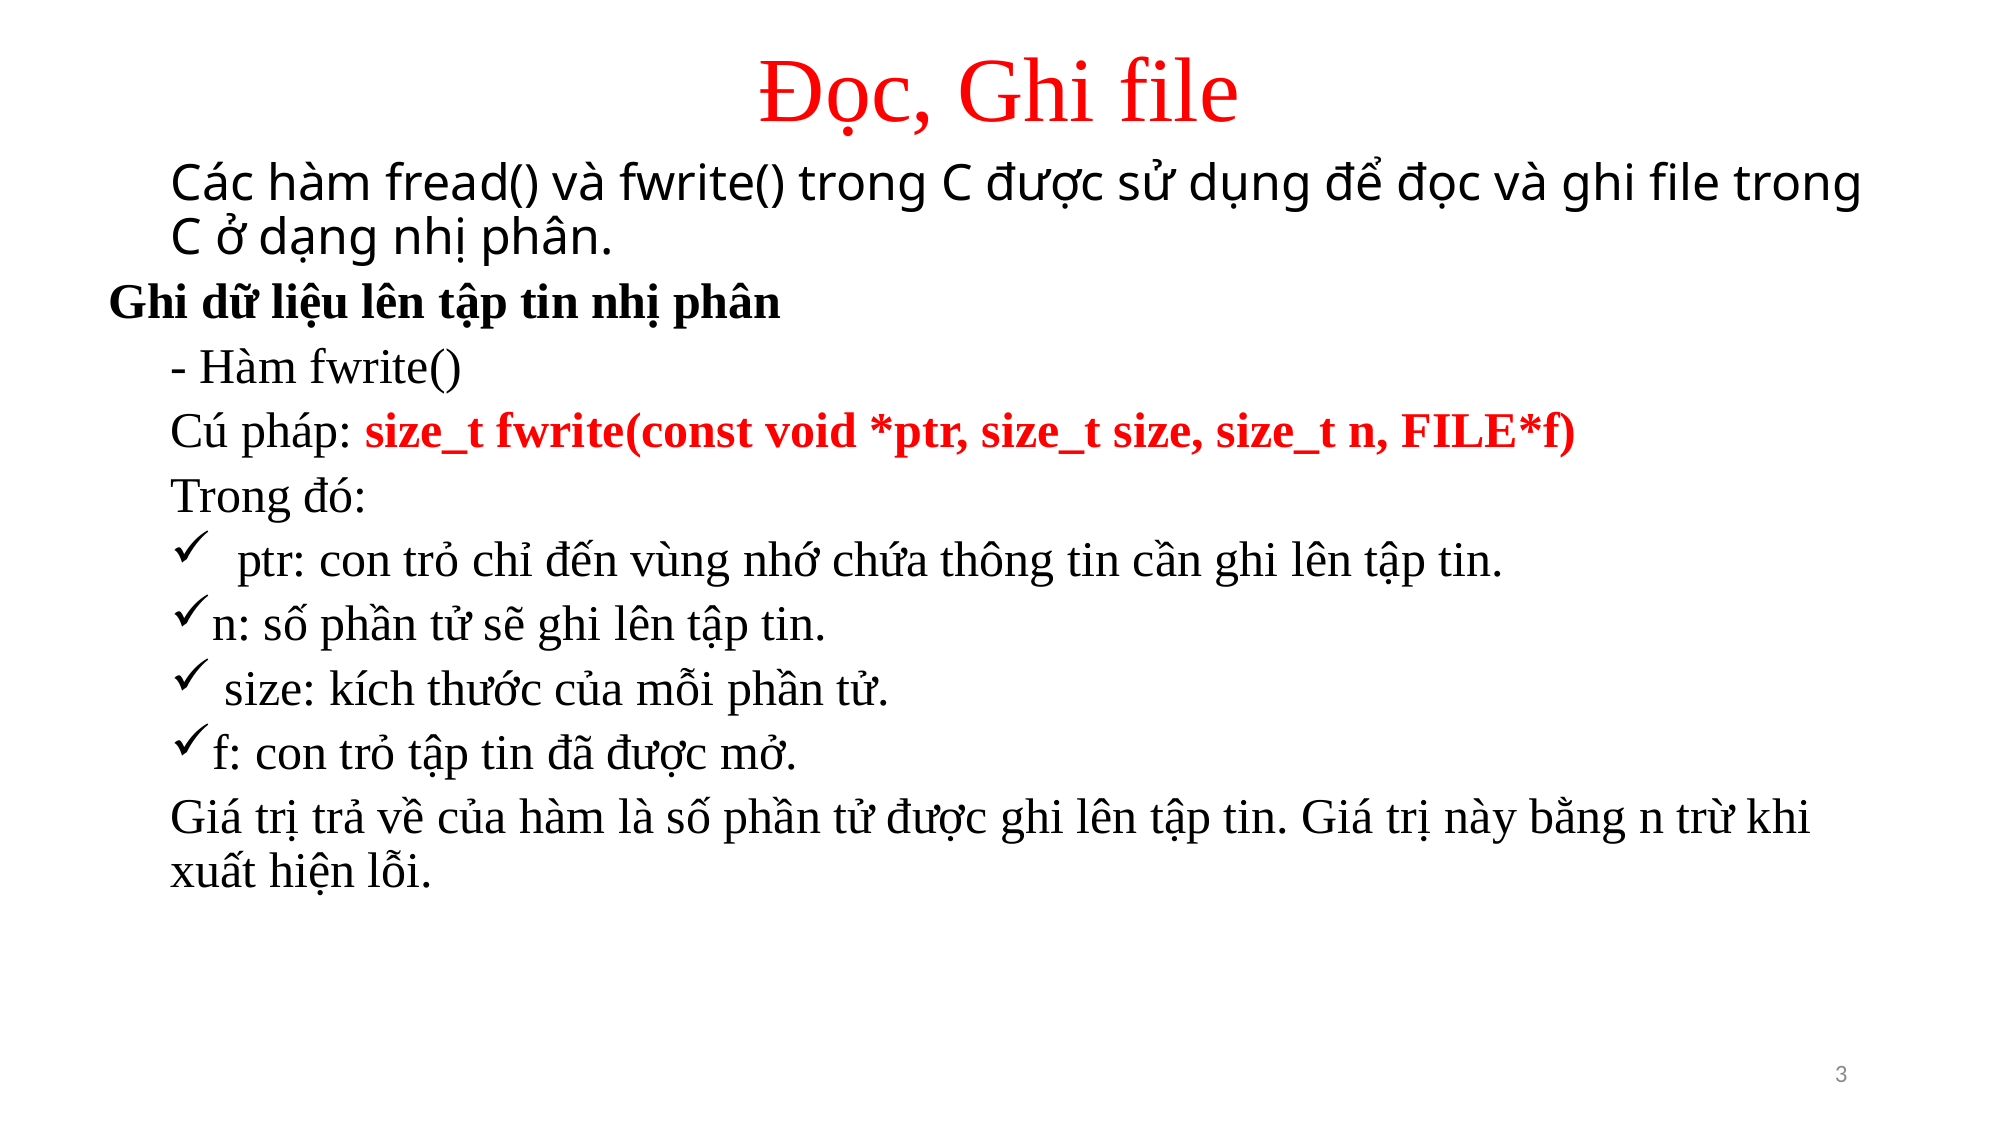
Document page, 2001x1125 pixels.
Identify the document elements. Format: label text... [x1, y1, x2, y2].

slide_number 3 [1412, 1042, 1863, 1103]
list Các hàm fread() và fwrite() trong C được sử dụng để đọc và ghi file trong C ở dạng nhị phân. Ghi dữ liệu lên tập tin nhị phân - Hàm fwrite() Cú pháp: size_t fwrite(const void *ptr, size_t size, size_t n, FILE*f) Trong đó: ptr: con trỏ chỉ đến vùng nhớ chứa thông tin cần ghi lên tập tin. n: số phần tử sẽ ghi lên tập tin. size: kích thước của mỗi phần tử. f: con trỏ tập tin đã được mở. Giá trị trả về của hàm là số phần tử được ghi lên tập tin. Giá trị này bằng n trừ khi xuất hiện lỗi. [80, 149, 1905, 1026]
title Đọc, Ghi file [137, 0, 1863, 149]
